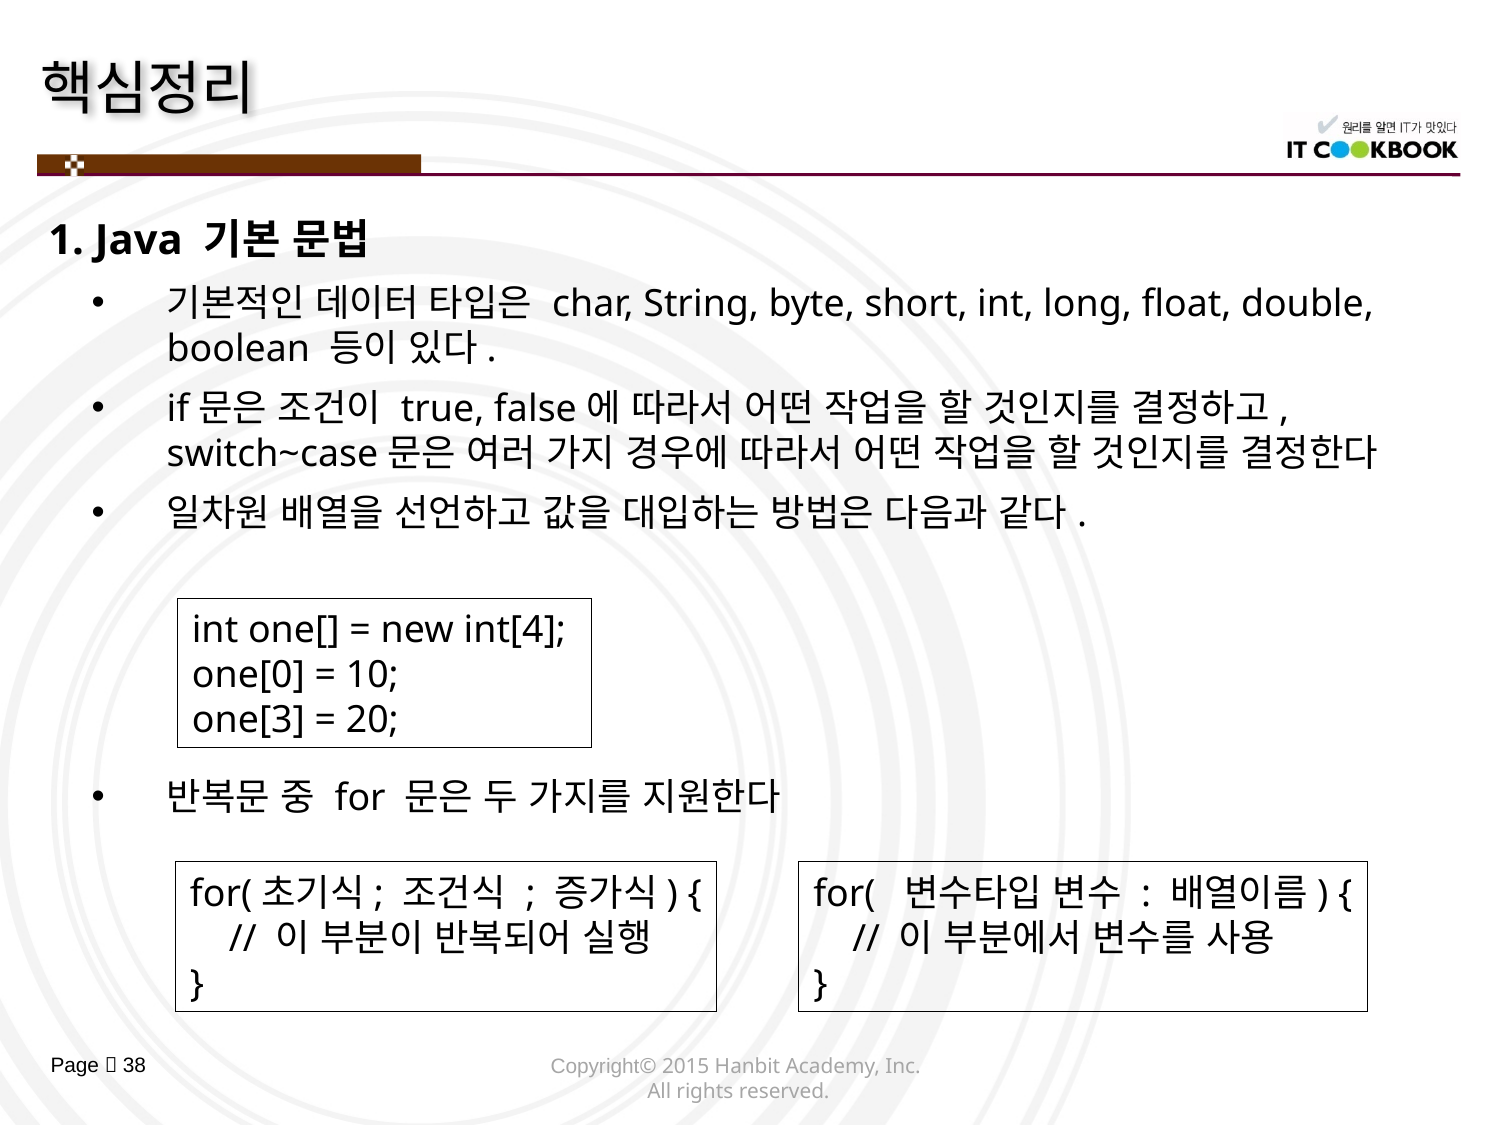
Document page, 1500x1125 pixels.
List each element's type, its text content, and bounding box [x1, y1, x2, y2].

text_box int one[] = new int[4]; one[0] = 10; one[3] = 20; [177, 598, 592, 748]
list 1. Java 기본 문법 기본적인 데이터 타입은 char, String, byte, short, int, long, float, double, boolean 등이 있다. if문은 조건이 true, false에 따라서 어떤 작업을 할 것인지를 결정하고, switch~case문은 여러 가지 경우에 따라서 어떤 작업을 할 것인지를 결정한다 일차원 배열을 선언하고 값을 대입하는 방법은 다음과 같다. 반복문 중 for 문은 두 가지를 지원한다 [48, 212, 1448, 1029]
picture [0, 35, 1500, 1125]
text_box for(초기식; 조건식 ; 증가식) { // 이 부분이 반복되어 실행 } [175, 861, 717, 1012]
text_box for( 변수타입 변수 : 배열이름) { // 이 부분에서 변수를 사용 } [798, 861, 1368, 1012]
